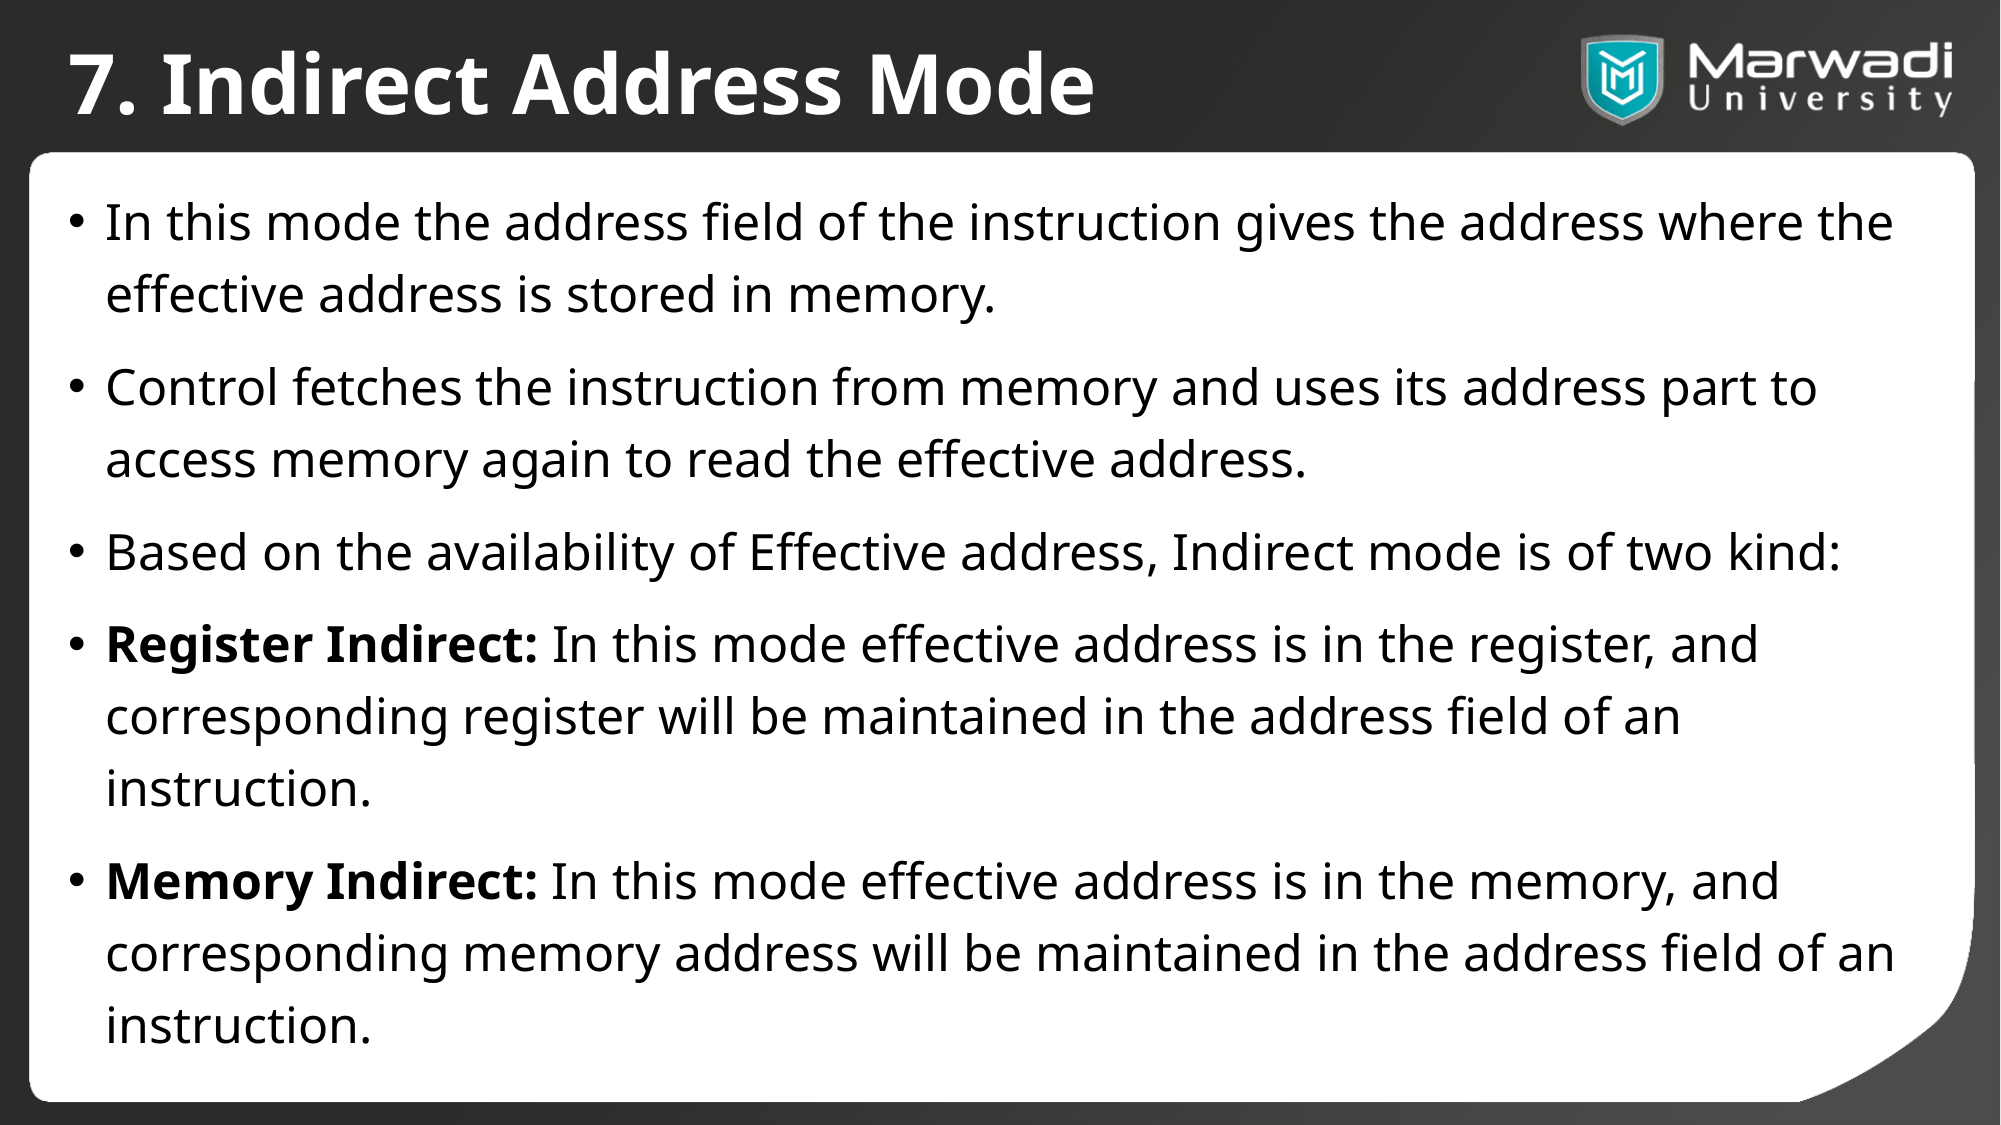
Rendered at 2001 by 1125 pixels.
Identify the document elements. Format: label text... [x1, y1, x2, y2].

title 7. Indirect Address Mode [53, 21, 1569, 155]
picture [0, 0, 2001, 1125]
list In this mode the address field of the instruction gives the address where the effective address is stored in memory. Control fetches the instruction from memory and uses its address part to access memory again to read the effective address. Based on the availability of Effective address, Indirect mode is of two kind: Register Indirect: In this mode effective address is in the register, and corresponding register will be maintained in the address field of an instruction. Memory Indirect: In this mode effective address is in the memory, and corresponding memory address will be maintained in the address field of an instruction. [53, 170, 1944, 1046]
